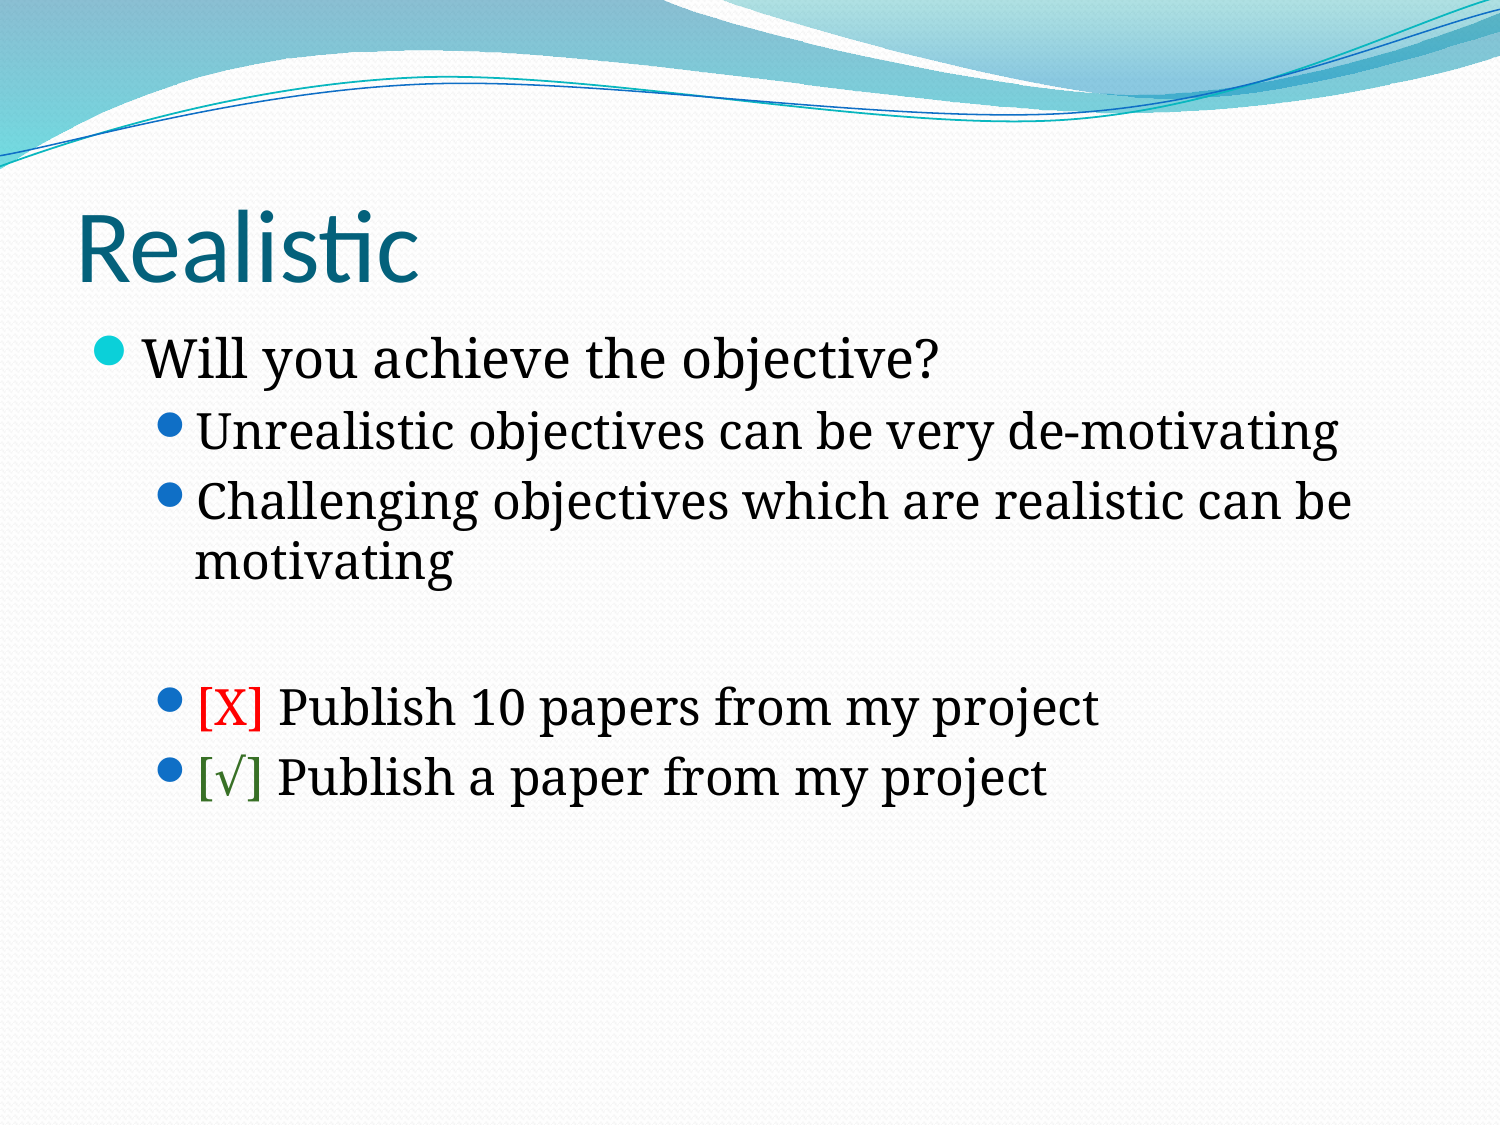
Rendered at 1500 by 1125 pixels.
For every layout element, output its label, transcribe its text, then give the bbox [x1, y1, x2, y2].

list Will you achieve the objective? Unrealistic objectives can be very de-motivating Challenging objectives which are realistic can be motivating [X] Publish 10 papers from my project [√] Publish a paper from my project [75, 317, 1425, 1038]
title Realistic [75, 115, 1425, 303]
